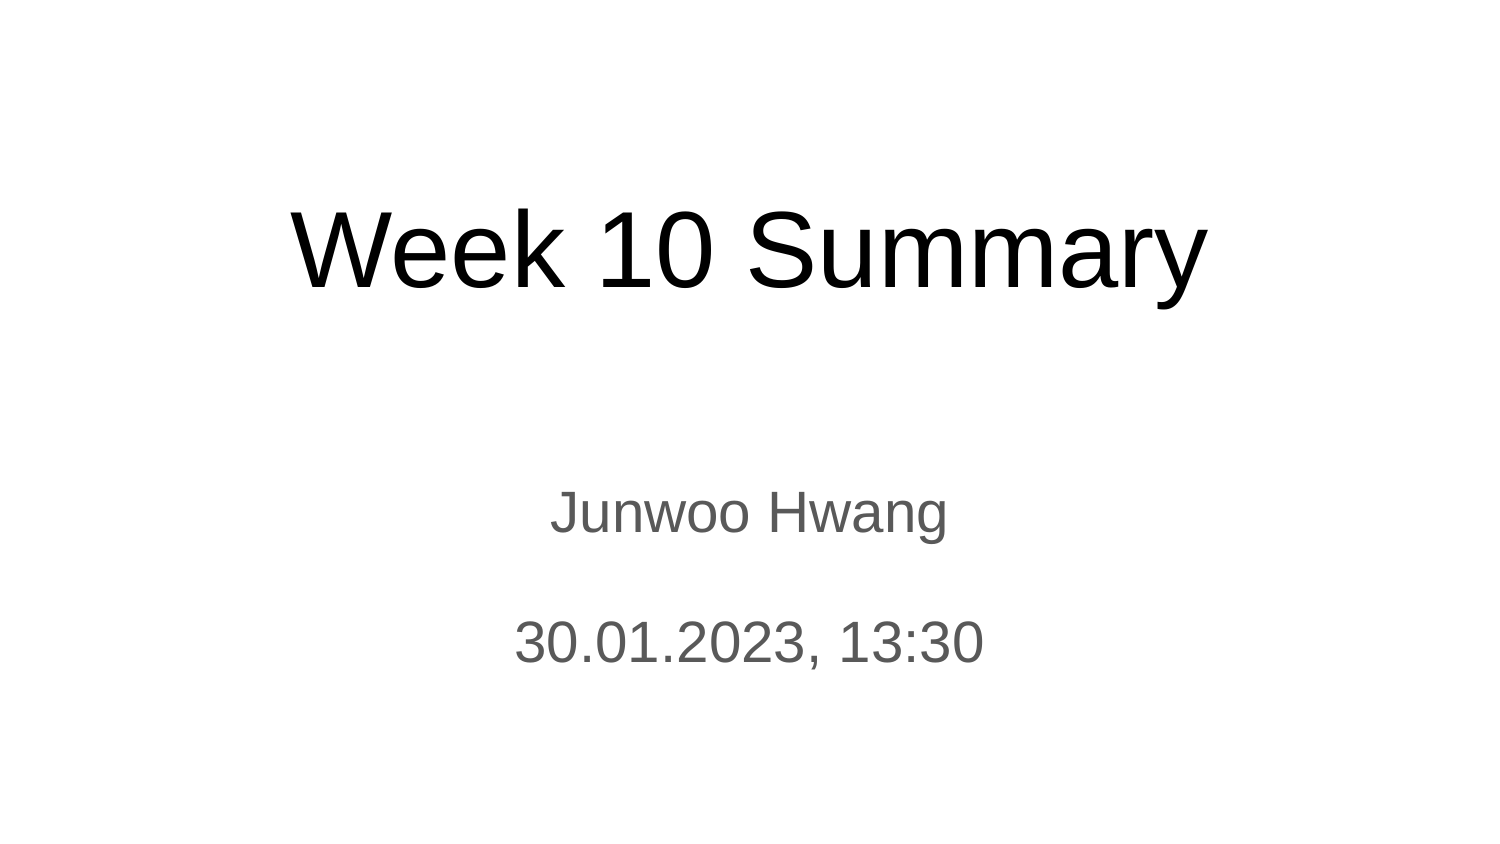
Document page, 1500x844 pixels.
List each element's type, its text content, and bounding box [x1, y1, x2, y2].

subtitle Junwoo Hwang 30.01.2023, 13:30 [51, 464, 1449, 733]
title Week 10 Summary [51, 122, 1449, 326]
